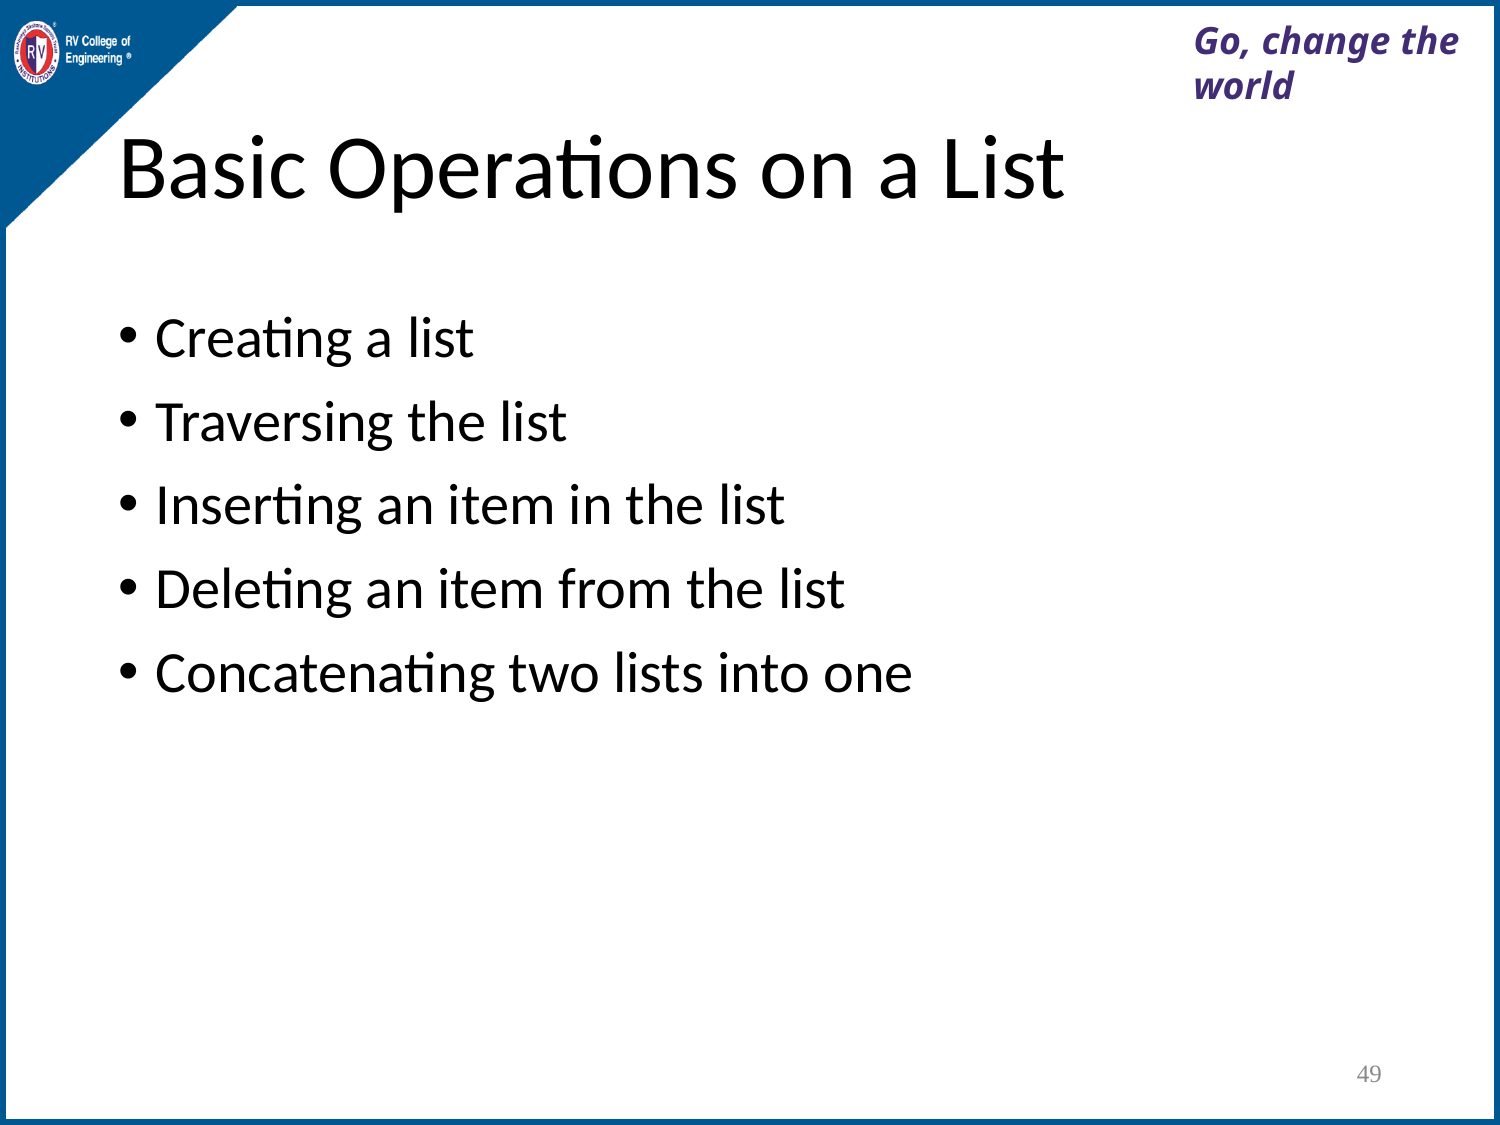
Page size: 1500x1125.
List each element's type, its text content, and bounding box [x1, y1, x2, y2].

slide_number ‹#› [1059, 1042, 1397, 1103]
list Creating a list Traversing the list Inserting an item in the list Deleting an item from the list Concatenating two lists into one [103, 299, 1397, 1014]
picture [1, 6, 237, 232]
title Basic Operations on a List [103, 59, 1397, 278]
